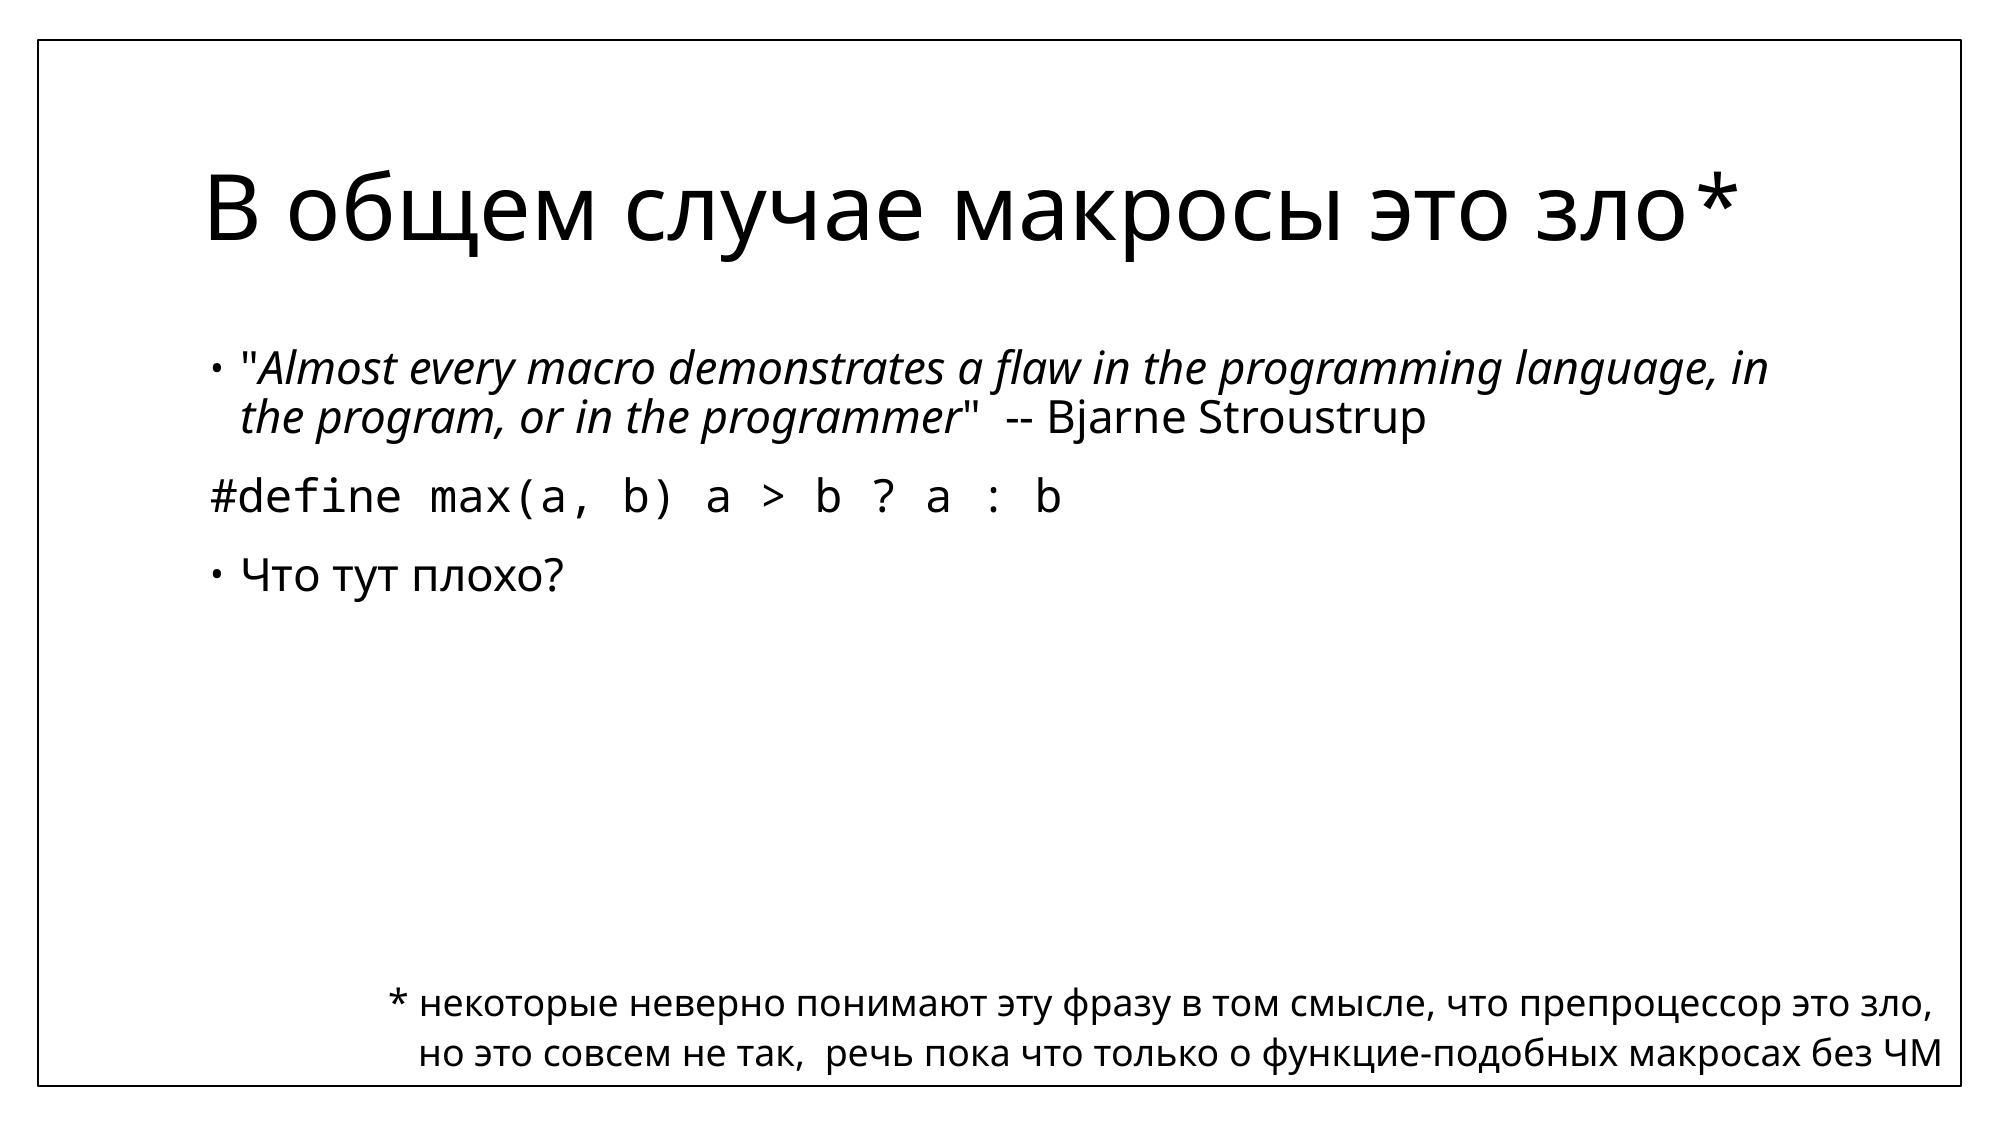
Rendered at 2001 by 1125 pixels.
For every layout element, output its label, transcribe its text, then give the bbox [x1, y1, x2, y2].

list "Almost every macro demonstrates a flaw in the programming language, in the program, or in the programmer" -- Bjarne Stroustrup #define max(a, b) a > b ? a : b Что тут плохо? [187, 337, 1808, 1000]
text_box * некоторые неверно понимают эту фразу в том смысле, что препроцессор это зло, но это совсем не так, речь пока что только о функцие-подобных макросах без ЧМ [224, 917, 1960, 1086]
title В общем случае макросы это зло* [187, 99, 1808, 323]
